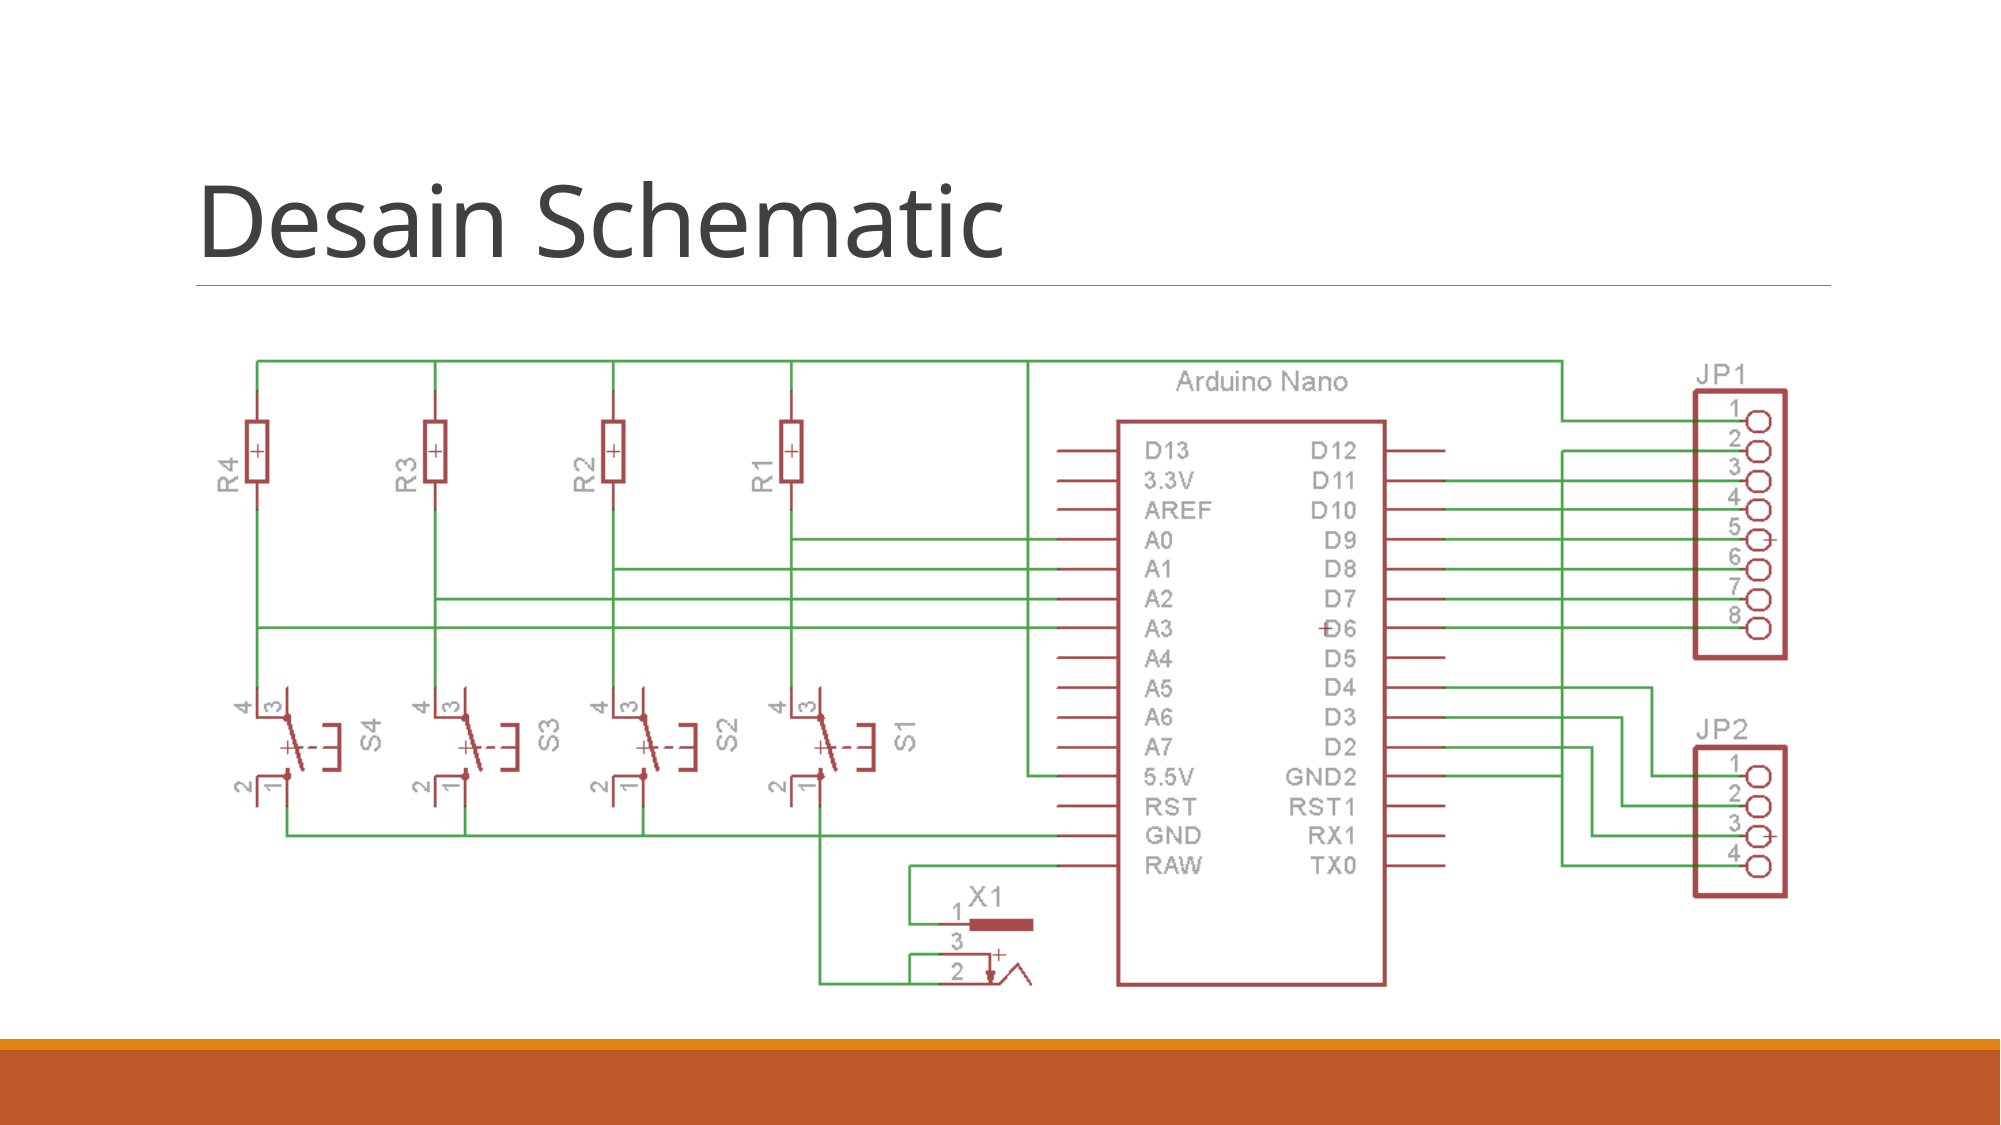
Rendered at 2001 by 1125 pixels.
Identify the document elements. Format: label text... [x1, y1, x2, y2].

picture [207, 330, 1803, 1003]
title Desain Schematic [180, 47, 1830, 285]
